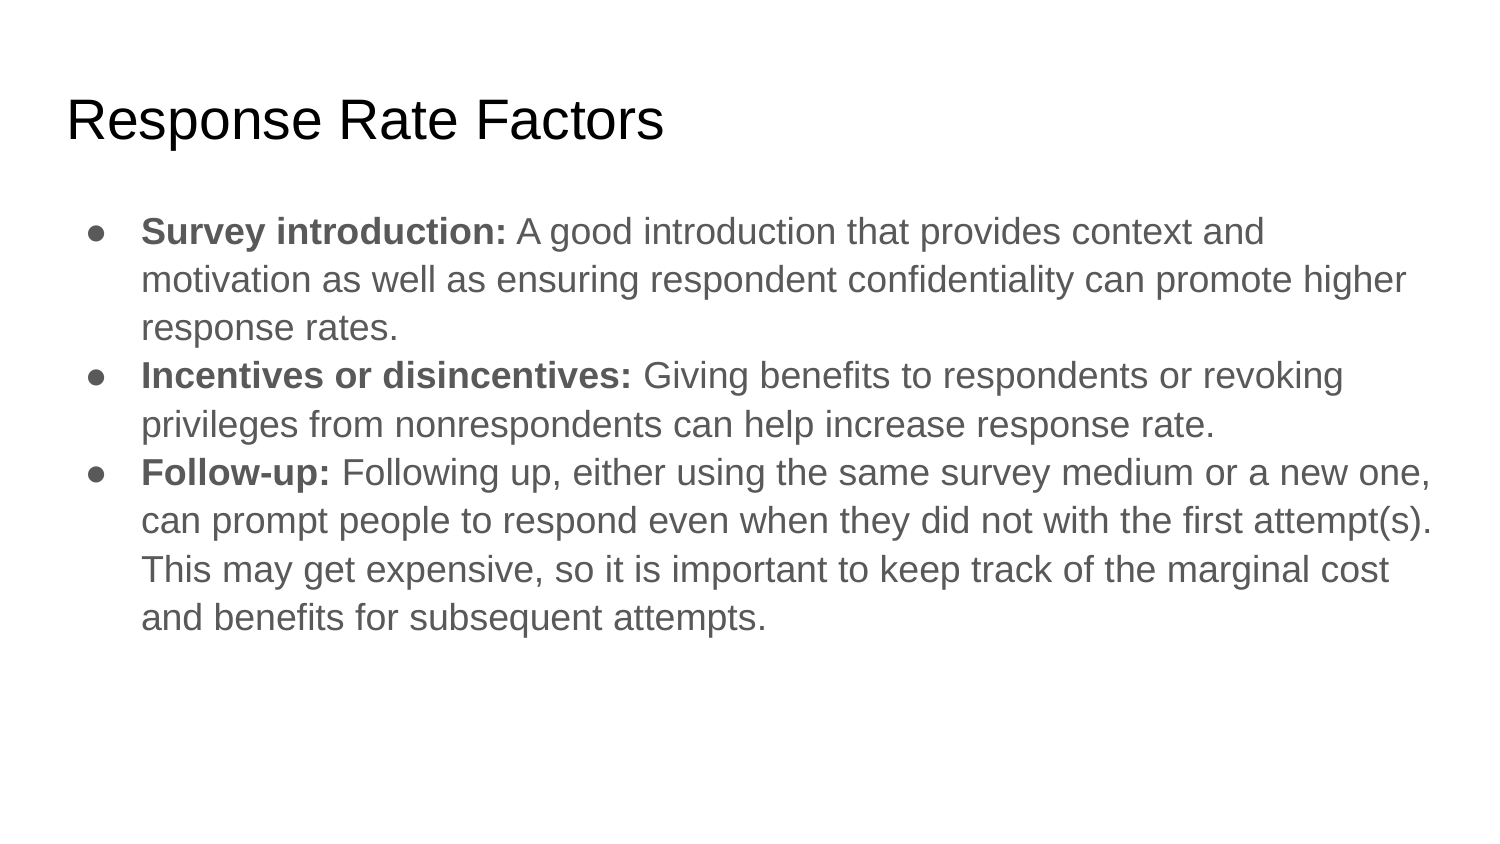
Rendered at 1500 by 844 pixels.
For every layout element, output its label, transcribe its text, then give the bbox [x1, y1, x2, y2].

list Survey introduction: A good introduction that provides context and motivation as well as ensuring respondent confidentiality can promote higher response rates. Incentives or disincentives: Giving benefits to respondents or revoking privileges from nonrespondents can help increase response rate. Follow-up: Following up, either using the same survey medium or a new one, can prompt people to respond even when they did not with the first attempt(s). This may get expensive, so it is important to keep track of the marginal cost and benefits for subsequent attempts. [51, 189, 1449, 750]
title Response Rate Factors [51, 72, 1449, 167]
